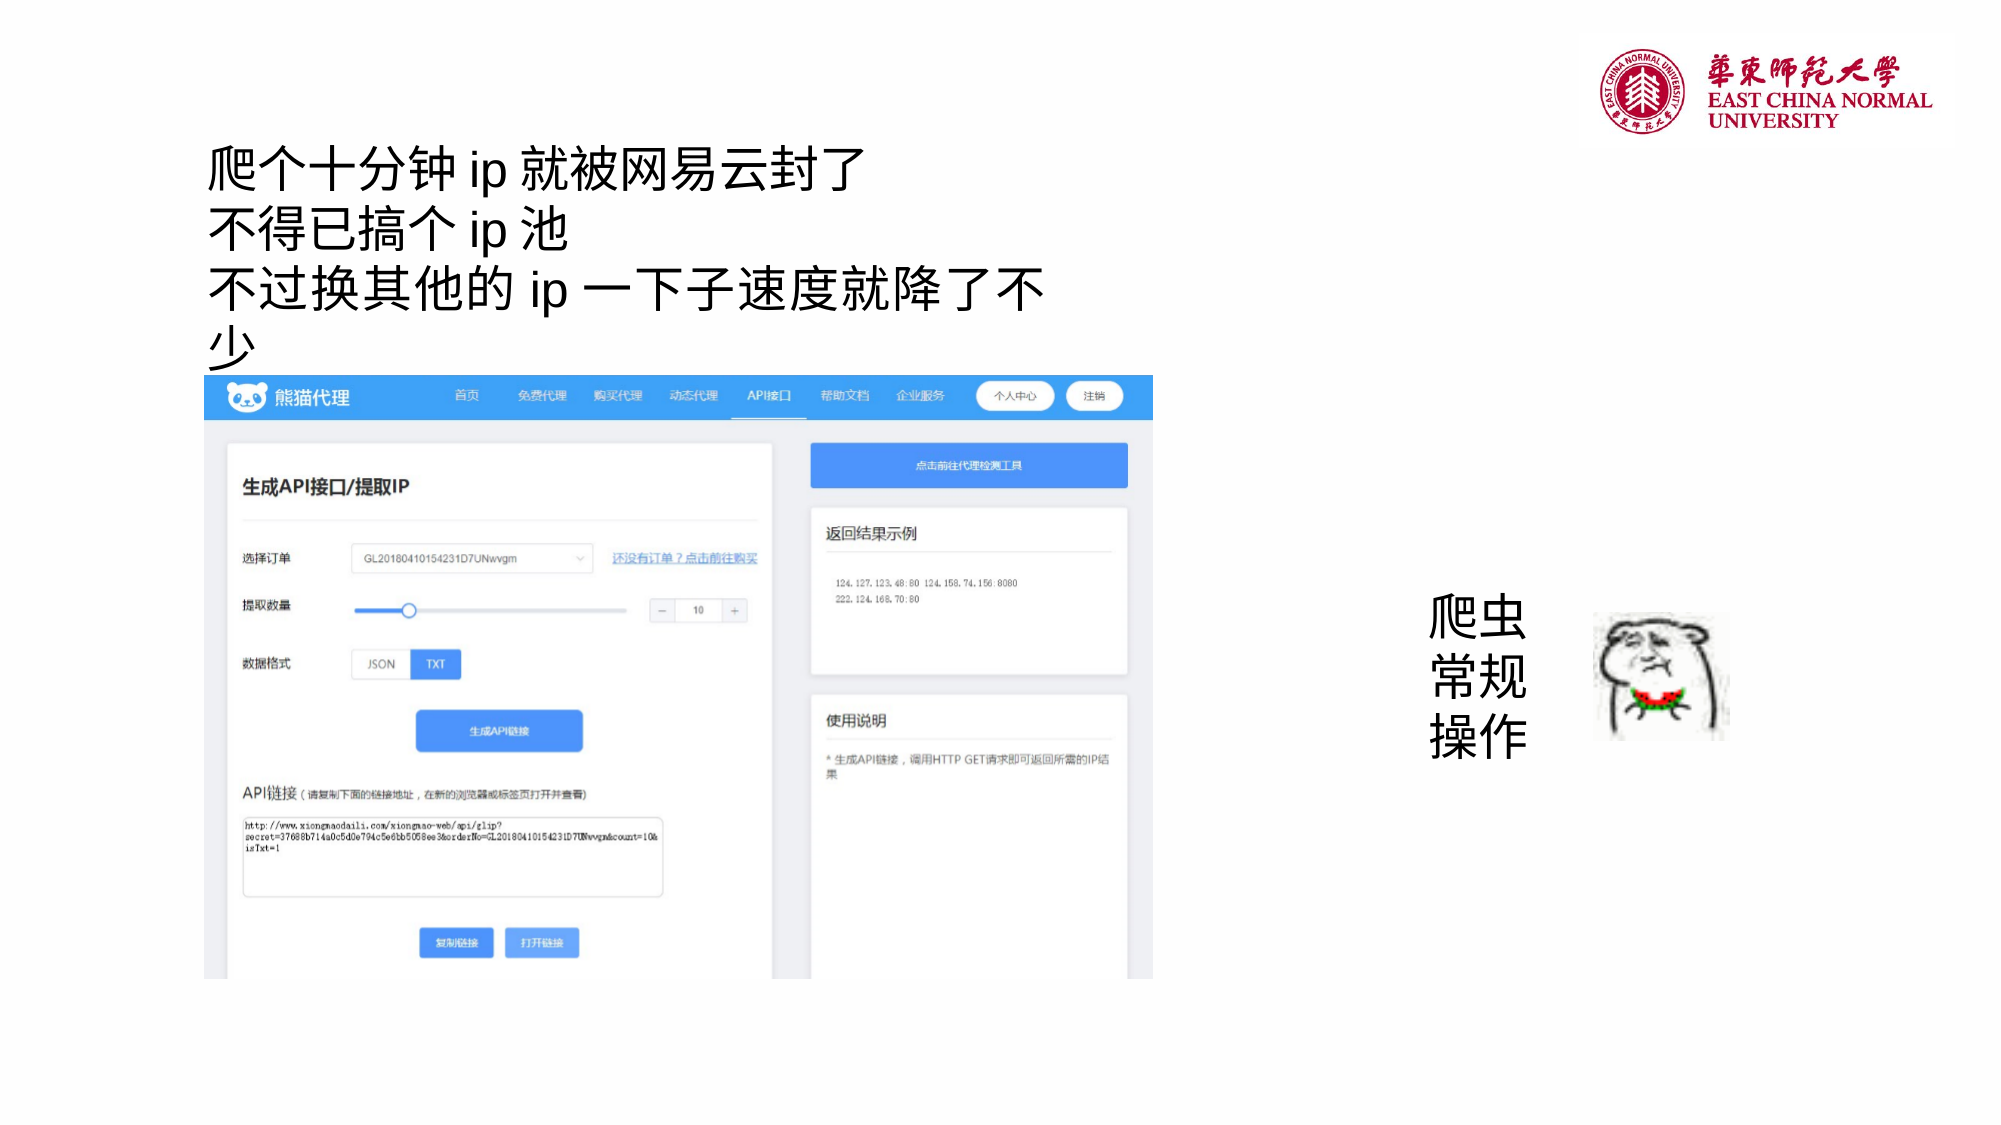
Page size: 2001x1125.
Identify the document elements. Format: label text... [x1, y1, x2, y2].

picture [1593, 612, 1730, 741]
picture [1579, 33, 1955, 148]
picture [204, 374, 1153, 979]
text_box 爬虫 常规 操作 [1413, 578, 1544, 773]
text_box 爬个十分钟ip就被网易云封了 不得已搞个ip池 不过换其他的ip一下子速度就降了不少 [192, 130, 1061, 326]
